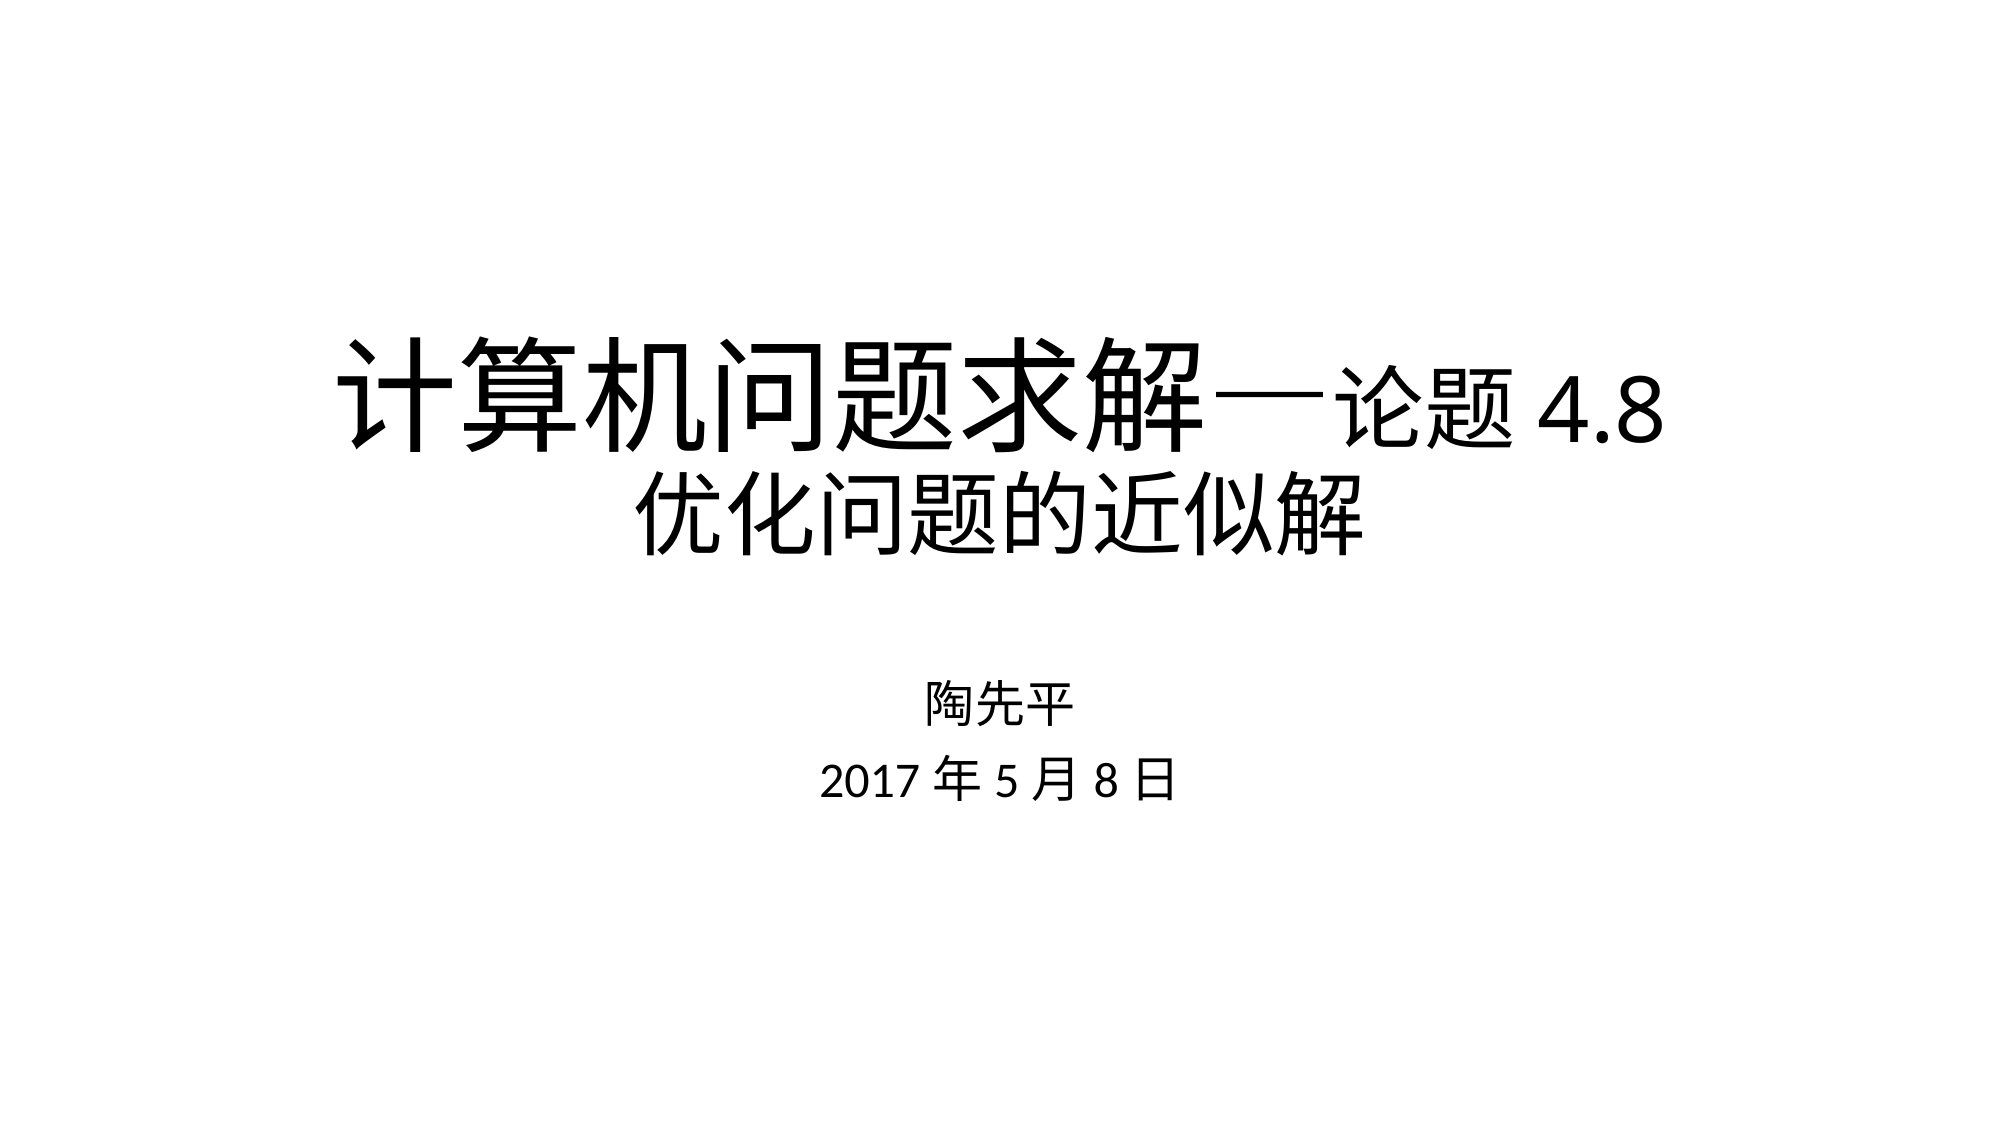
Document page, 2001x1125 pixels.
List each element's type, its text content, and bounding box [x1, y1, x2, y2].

subtitle 陶先平 2017年5月8日 [249, 590, 1750, 863]
title 计算机问题求解—论题4.8 优化问题的近似解 [249, 184, 1750, 576]
